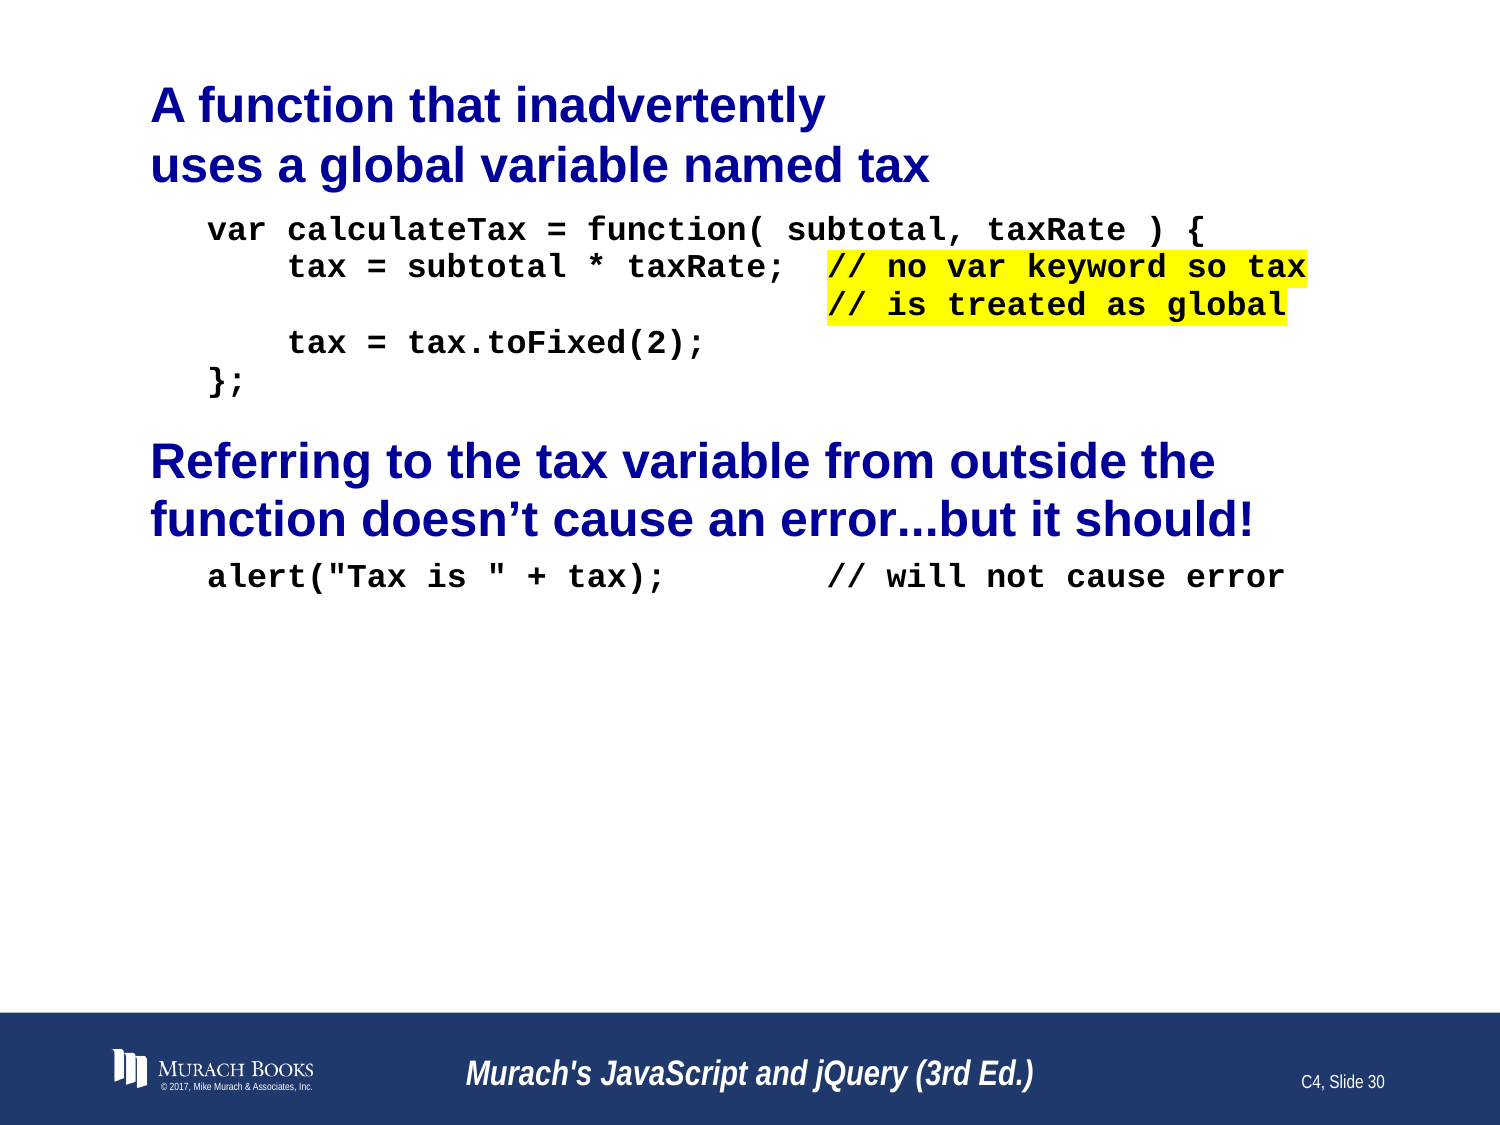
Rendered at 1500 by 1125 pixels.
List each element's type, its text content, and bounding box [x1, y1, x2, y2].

title A function that inadvertently uses a global variable named tax [150, 72, 1350, 194]
slide_number C4, Slide 30 [1087, 1025, 1400, 1100]
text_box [149, 212, 1350, 598]
slide_number Murach's JavaScript and jQuery (3rd Ed.) [463, 1025, 1050, 1100]
footer © 2017, Mike Murach & Associates, Inc. [12, 1025, 463, 1100]
